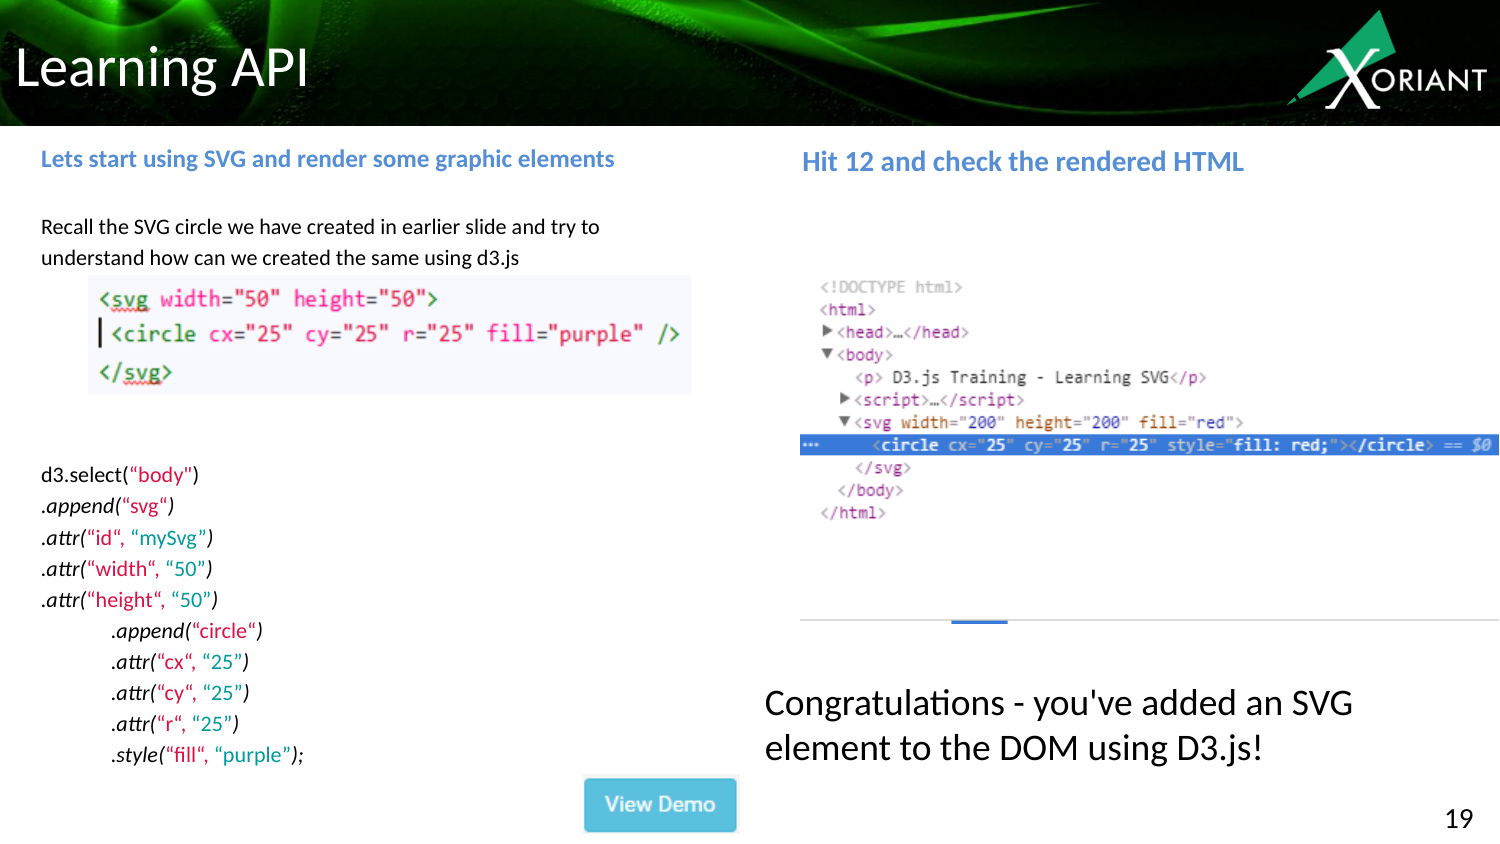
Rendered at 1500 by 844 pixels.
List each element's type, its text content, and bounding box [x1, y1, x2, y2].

picture [800, 272, 1499, 625]
slide_number 19 [1429, 792, 1499, 842]
picture [583, 774, 740, 835]
picture [88, 275, 691, 394]
title Learning API [0, 0, 1268, 126]
text_box Hit 12 and check the rendered HTML [712, 135, 1260, 185]
list Lets start using SVG and render some graphic elements Recall the SVG circle we have created in earlier slide and try to understand how can we created the same using d3.js d3.select(“body") .append(“svg“) .attr(“id“, “mySvg”) .attr(“width“, “50”) .attr(“height“, “50”) .append(“circle“) .attr(“cx“, “25”) .attr(“cy“, “25”) .attr(“r“, “25”) .style(“fill“, “purple”); [0, 134, 850, 842]
picture [1268, 0, 1500, 126]
text_box Congratulations - you've added an SVG element to the DOM using D3.js! [749, 670, 1500, 776]
